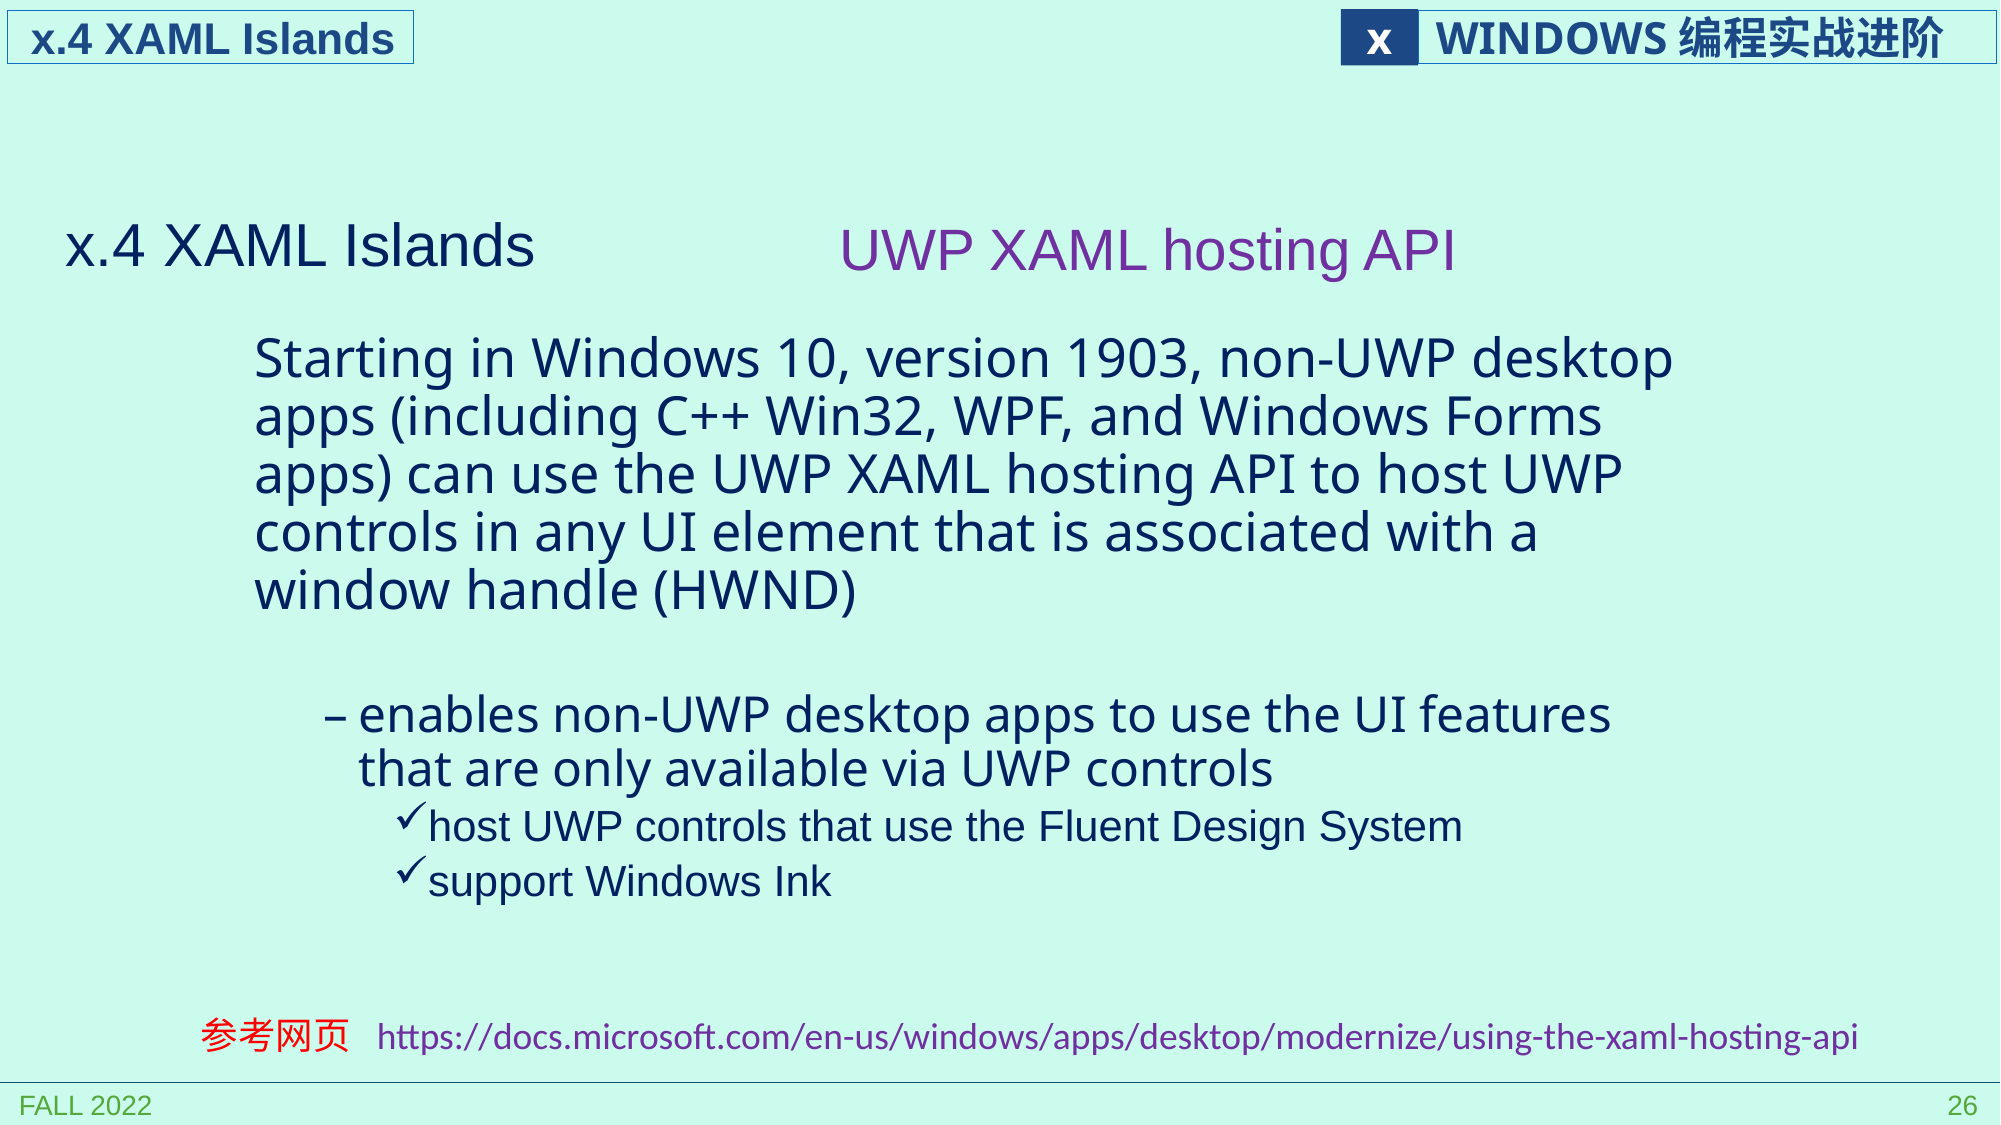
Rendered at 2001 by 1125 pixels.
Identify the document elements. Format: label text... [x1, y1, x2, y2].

text_box x.4 XAML Islands [7, 10, 414, 64]
text_box Starting in Windows 10, version 1903, non-UWP desktop apps (including C++ Win32, WPF, and Windows Forms apps) can use the UWP XAML hosting API to host UWP controls in any UI element that is associated with a window handle (HWND) enables non-UWP desktop apps to use the UI features that are only available via UWP controls host UWP controls that use the Fluent Design System support Windows Ink [242, 324, 1717, 921]
text_box 参考网页 https://docs.microsoft.com/en-us/windows/apps/desktop/modernize/using-the-xaml-hosting-api [186, 1004, 1901, 1065]
title x.4 XAML Islands [54, 187, 629, 307]
text_box UWP XAML hosting API [824, 204, 1473, 289]
